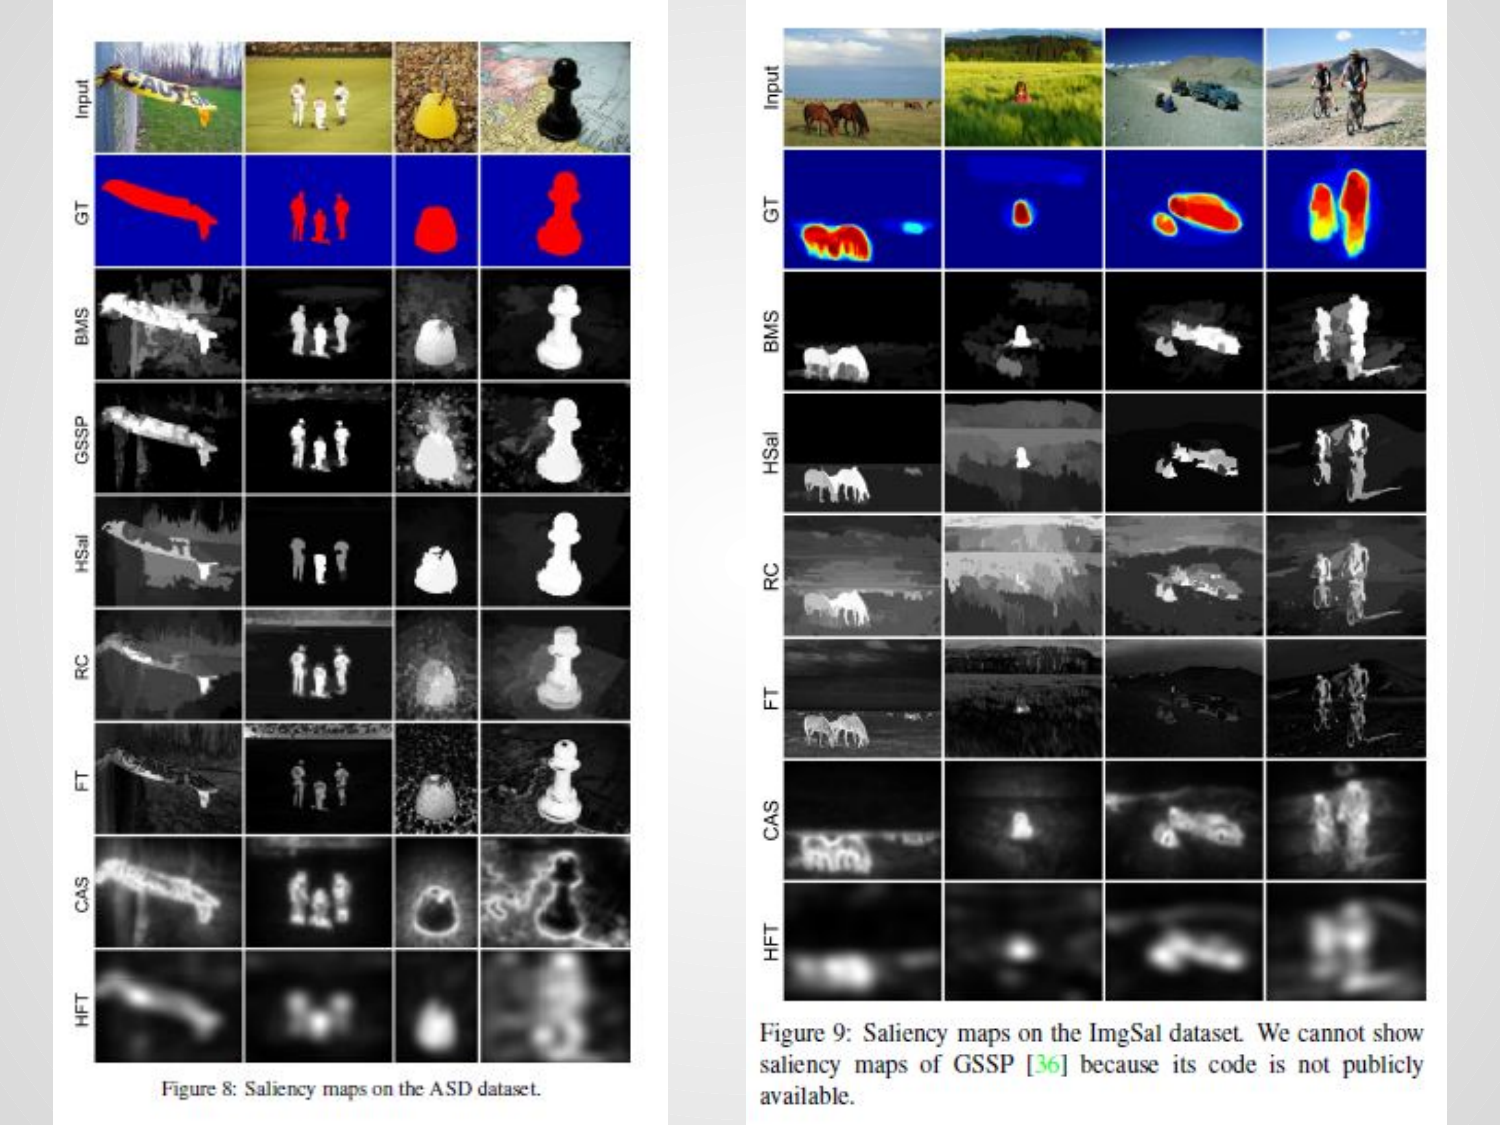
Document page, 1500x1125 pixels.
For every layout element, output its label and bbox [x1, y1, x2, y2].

picture [52, 0, 669, 1125]
picture [745, 0, 1448, 1125]
